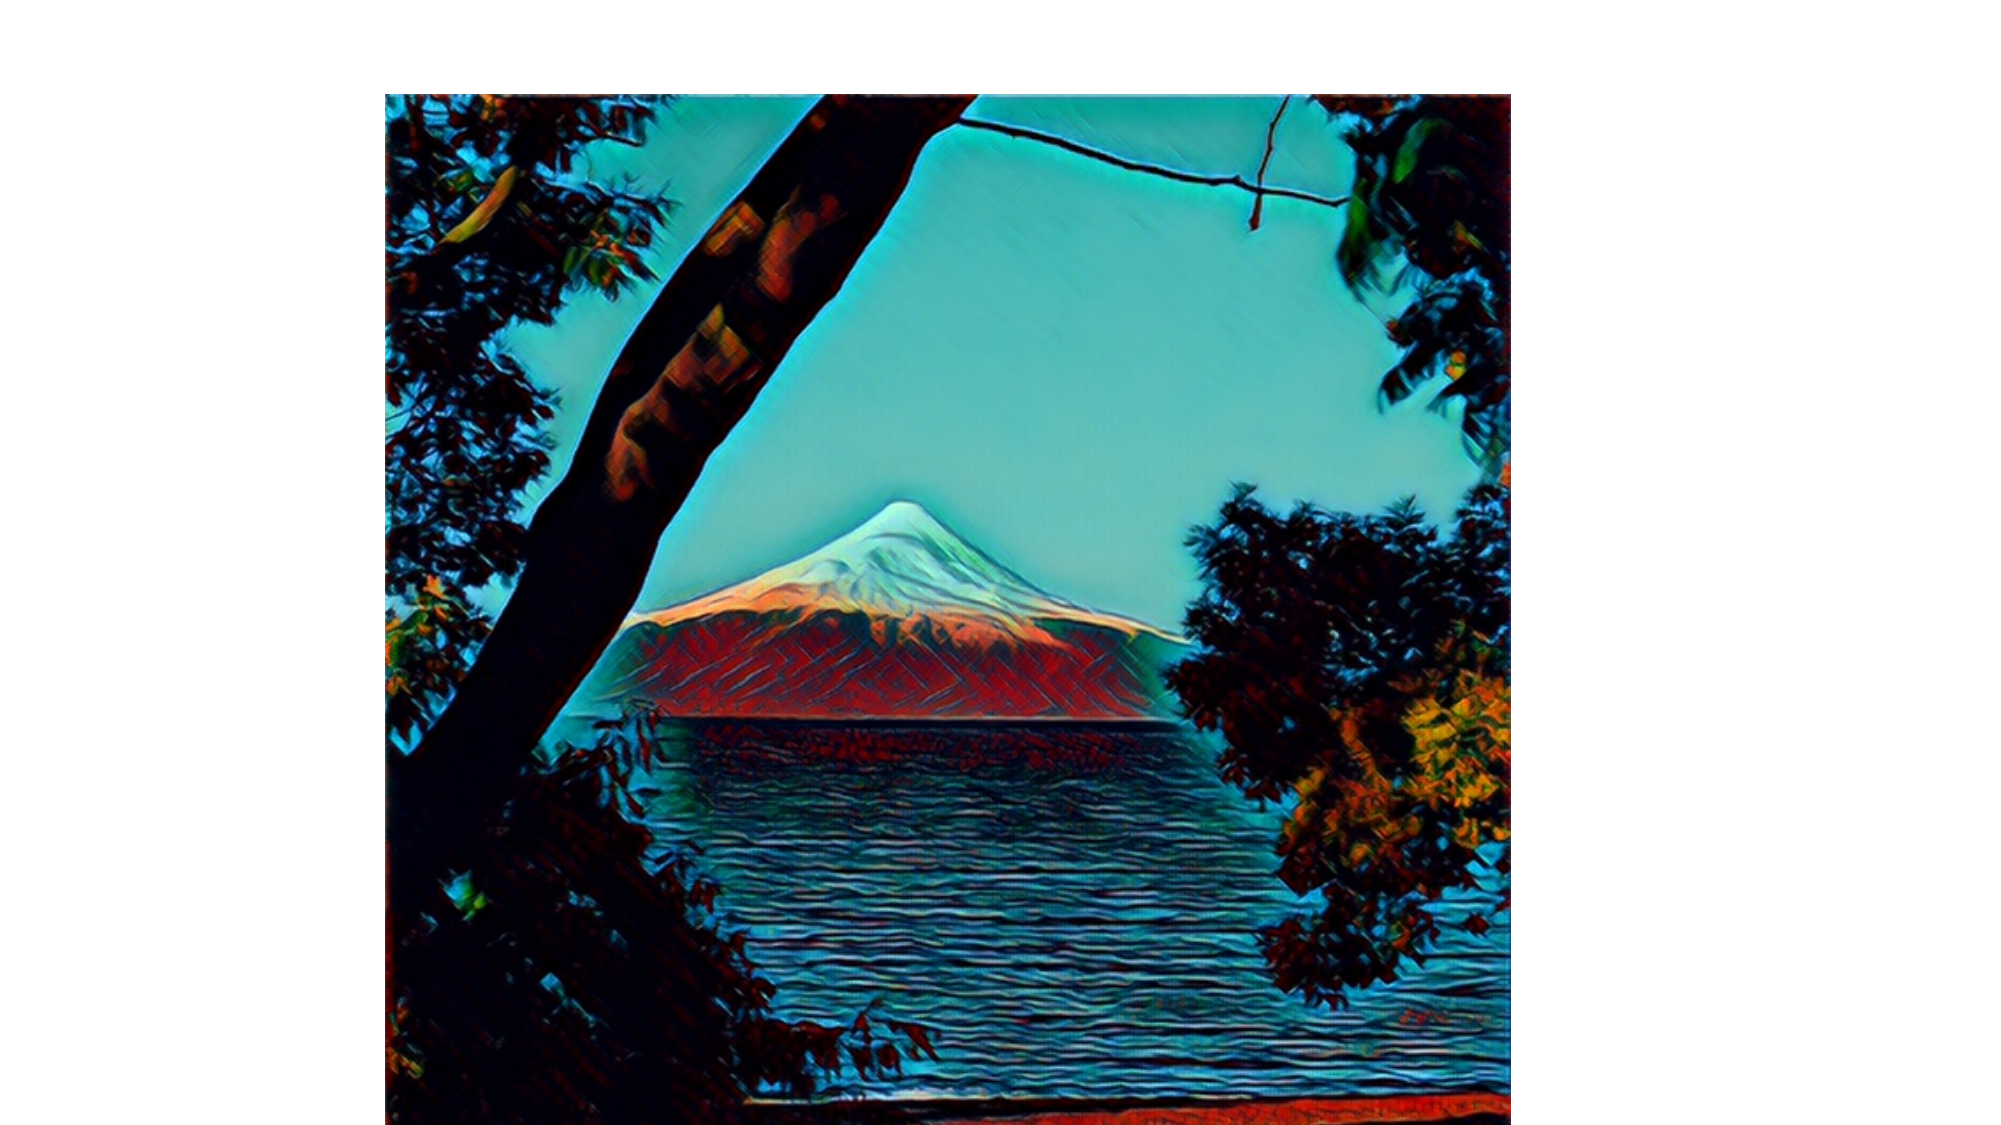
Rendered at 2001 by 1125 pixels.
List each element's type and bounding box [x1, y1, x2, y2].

picture [385, 94, 1511, 1125]
